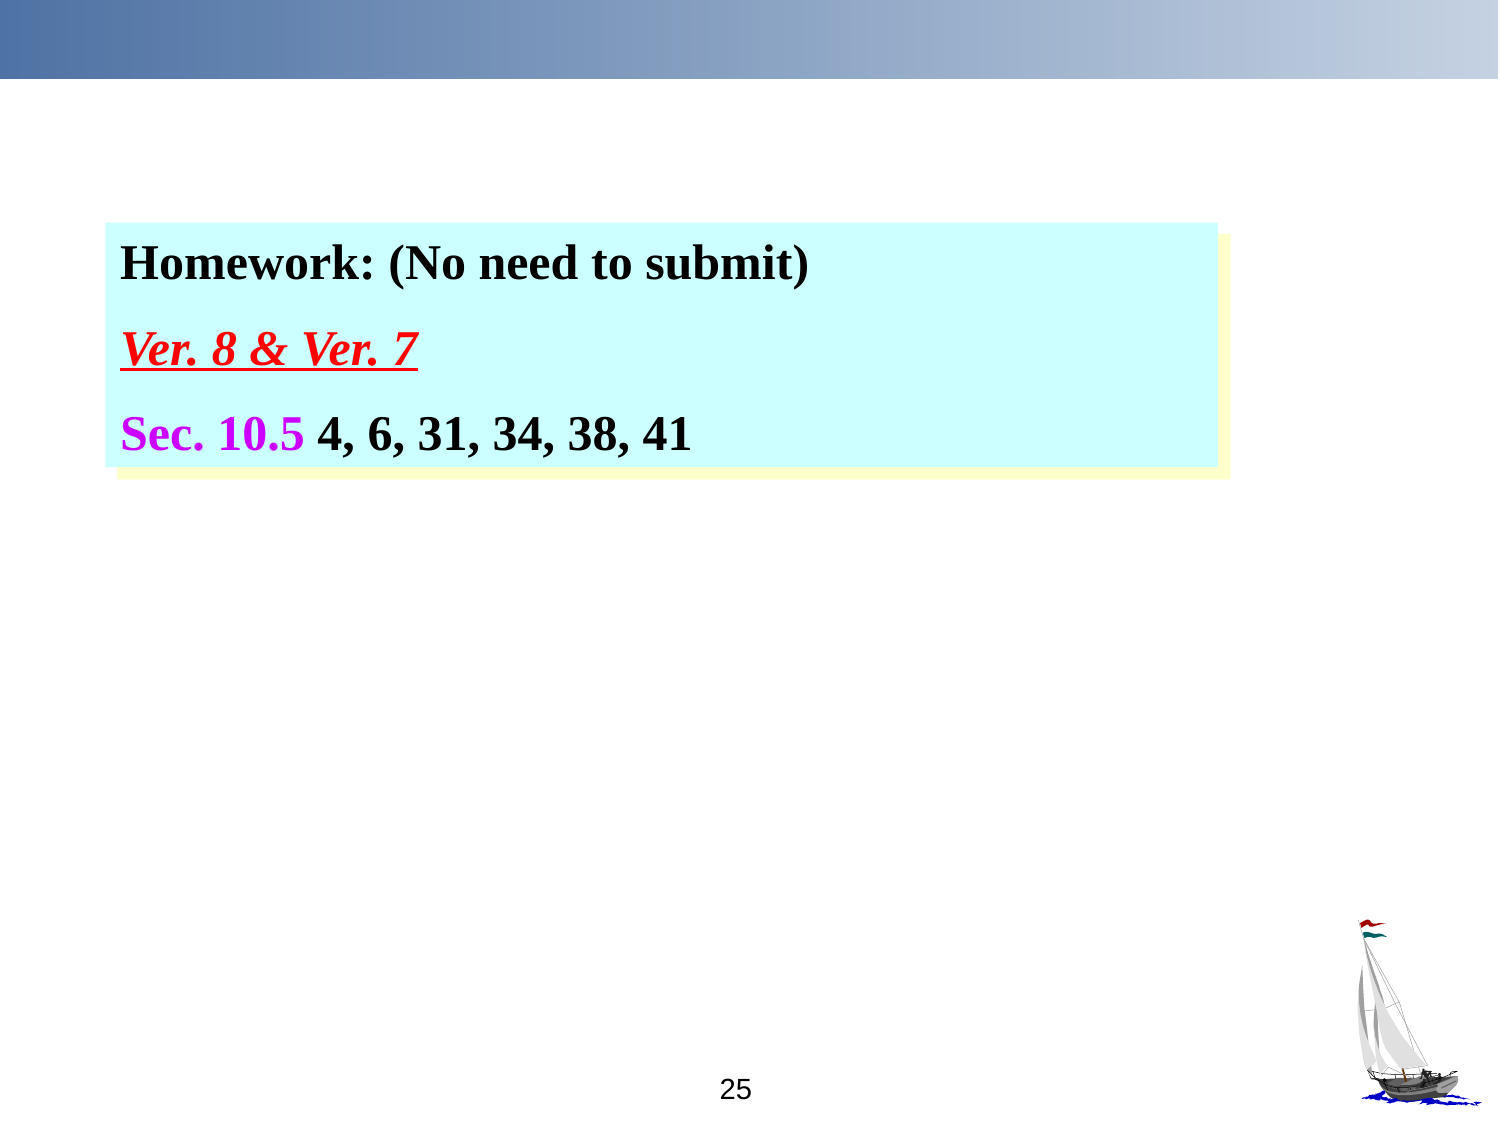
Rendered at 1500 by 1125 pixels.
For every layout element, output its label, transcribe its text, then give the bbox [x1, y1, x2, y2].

text_box Homework: (No need to submit) Ver. 8 & Ver. 7 Sec. 10.5 4, 6, 31, 34, 38, 41 [105, 222, 1218, 468]
picture [0, 0, 1500, 79]
slide_number 25 [666, 1049, 768, 1125]
